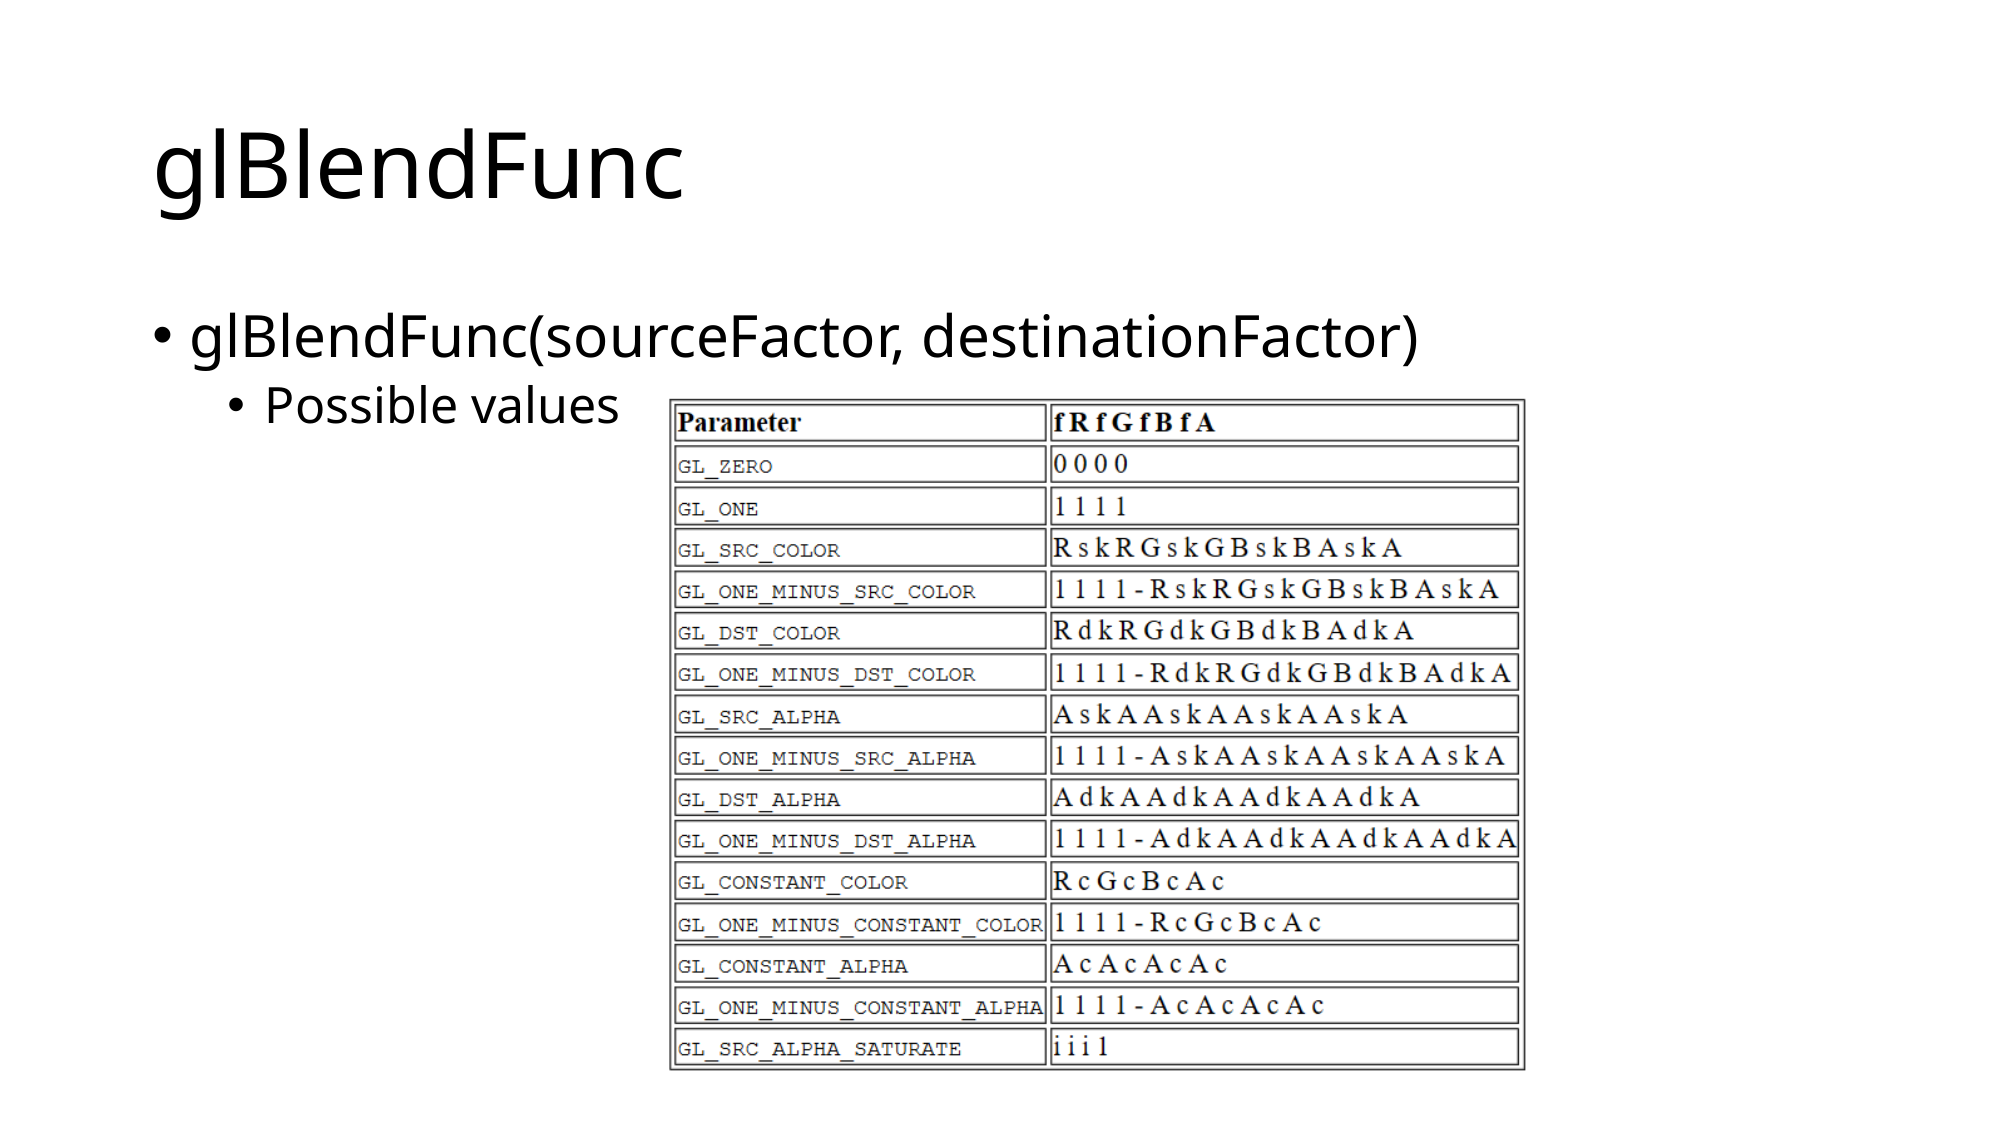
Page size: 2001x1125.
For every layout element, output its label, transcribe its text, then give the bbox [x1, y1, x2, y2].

title glBlendFunc [137, 59, 1863, 278]
picture [662, 393, 1533, 1078]
list glBlendFunc(sourceFactor, destinationFactor) Possible values [137, 299, 1863, 1014]
